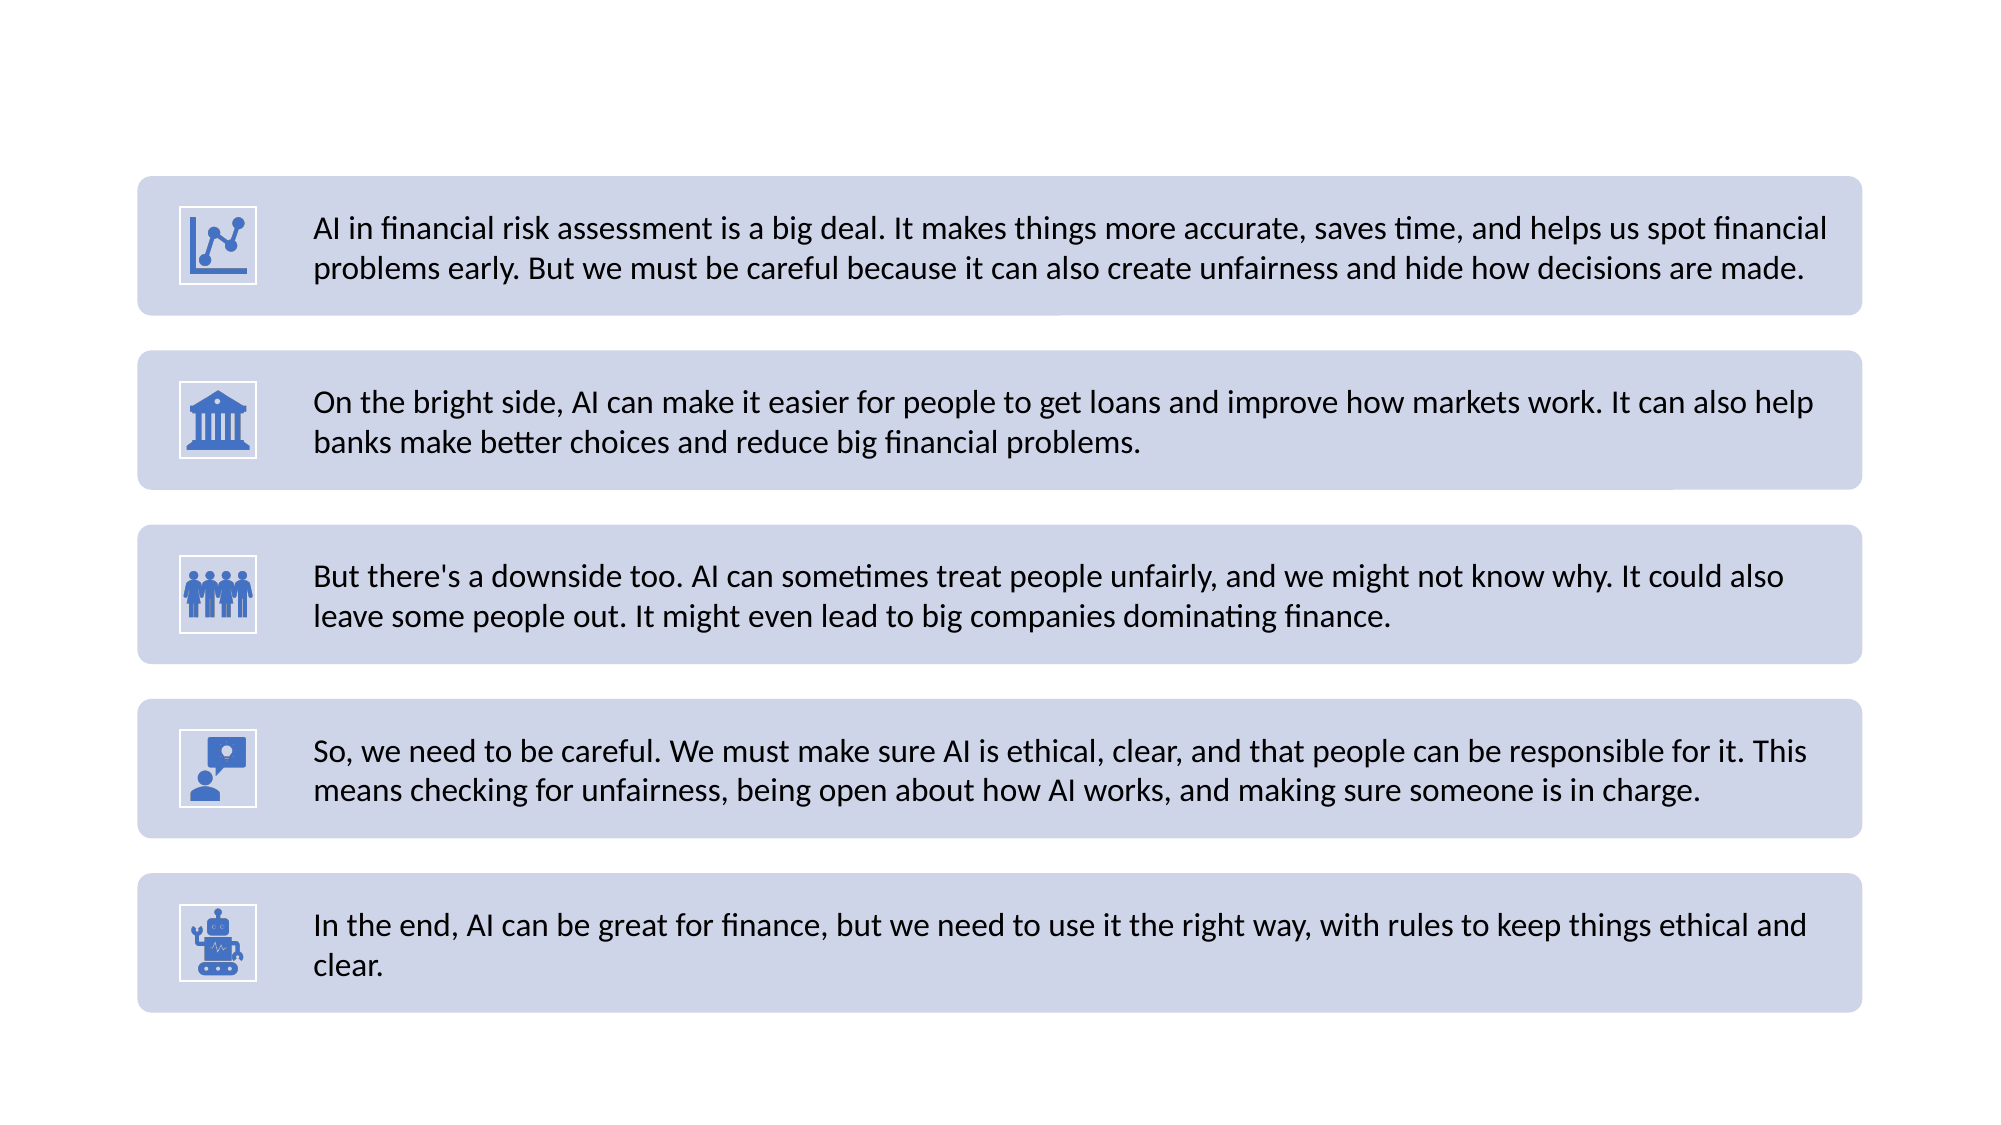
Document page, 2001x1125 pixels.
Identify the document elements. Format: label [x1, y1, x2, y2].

list [137, 175, 1863, 1014]
